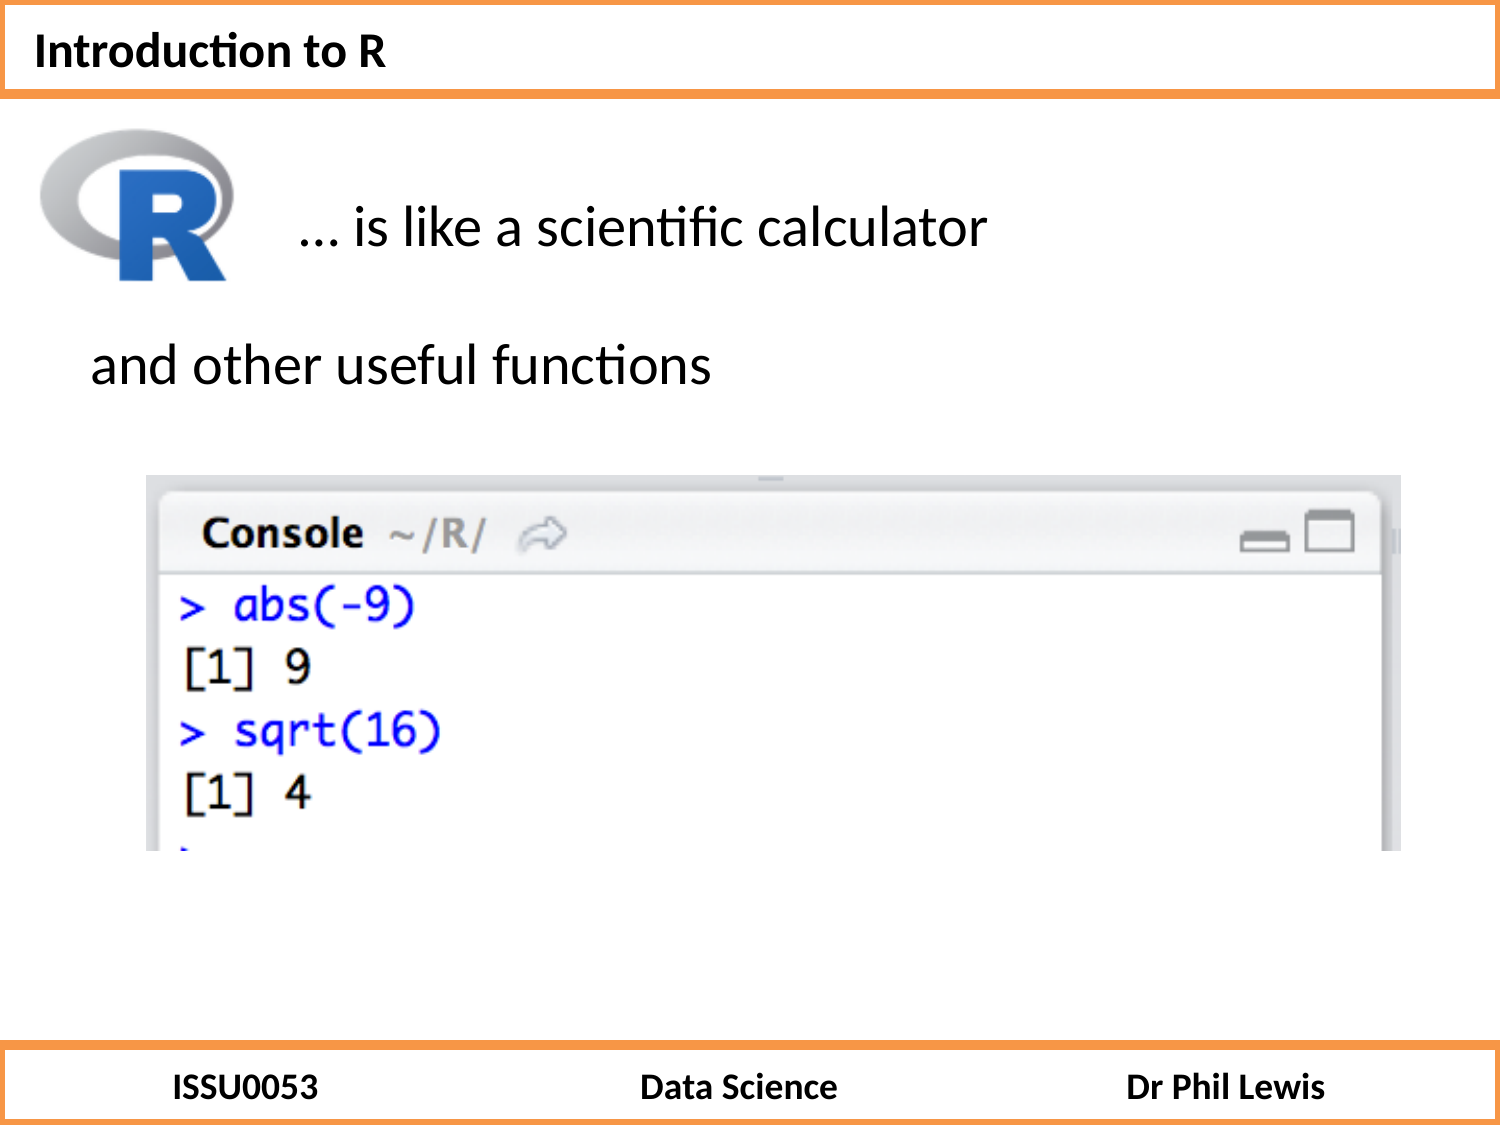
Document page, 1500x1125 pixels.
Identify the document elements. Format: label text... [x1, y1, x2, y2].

text_box ISSU0053 Data Science Dr Phil Lewis [0, 1043, 1500, 1125]
picture [0, 94, 276, 293]
text_box and other useful functions [75, 319, 728, 404]
text_box … is like a scientific calculator [284, 180, 1005, 265]
text_box Introduction to R [0, 0, 1500, 96]
picture [146, 475, 1401, 851]
